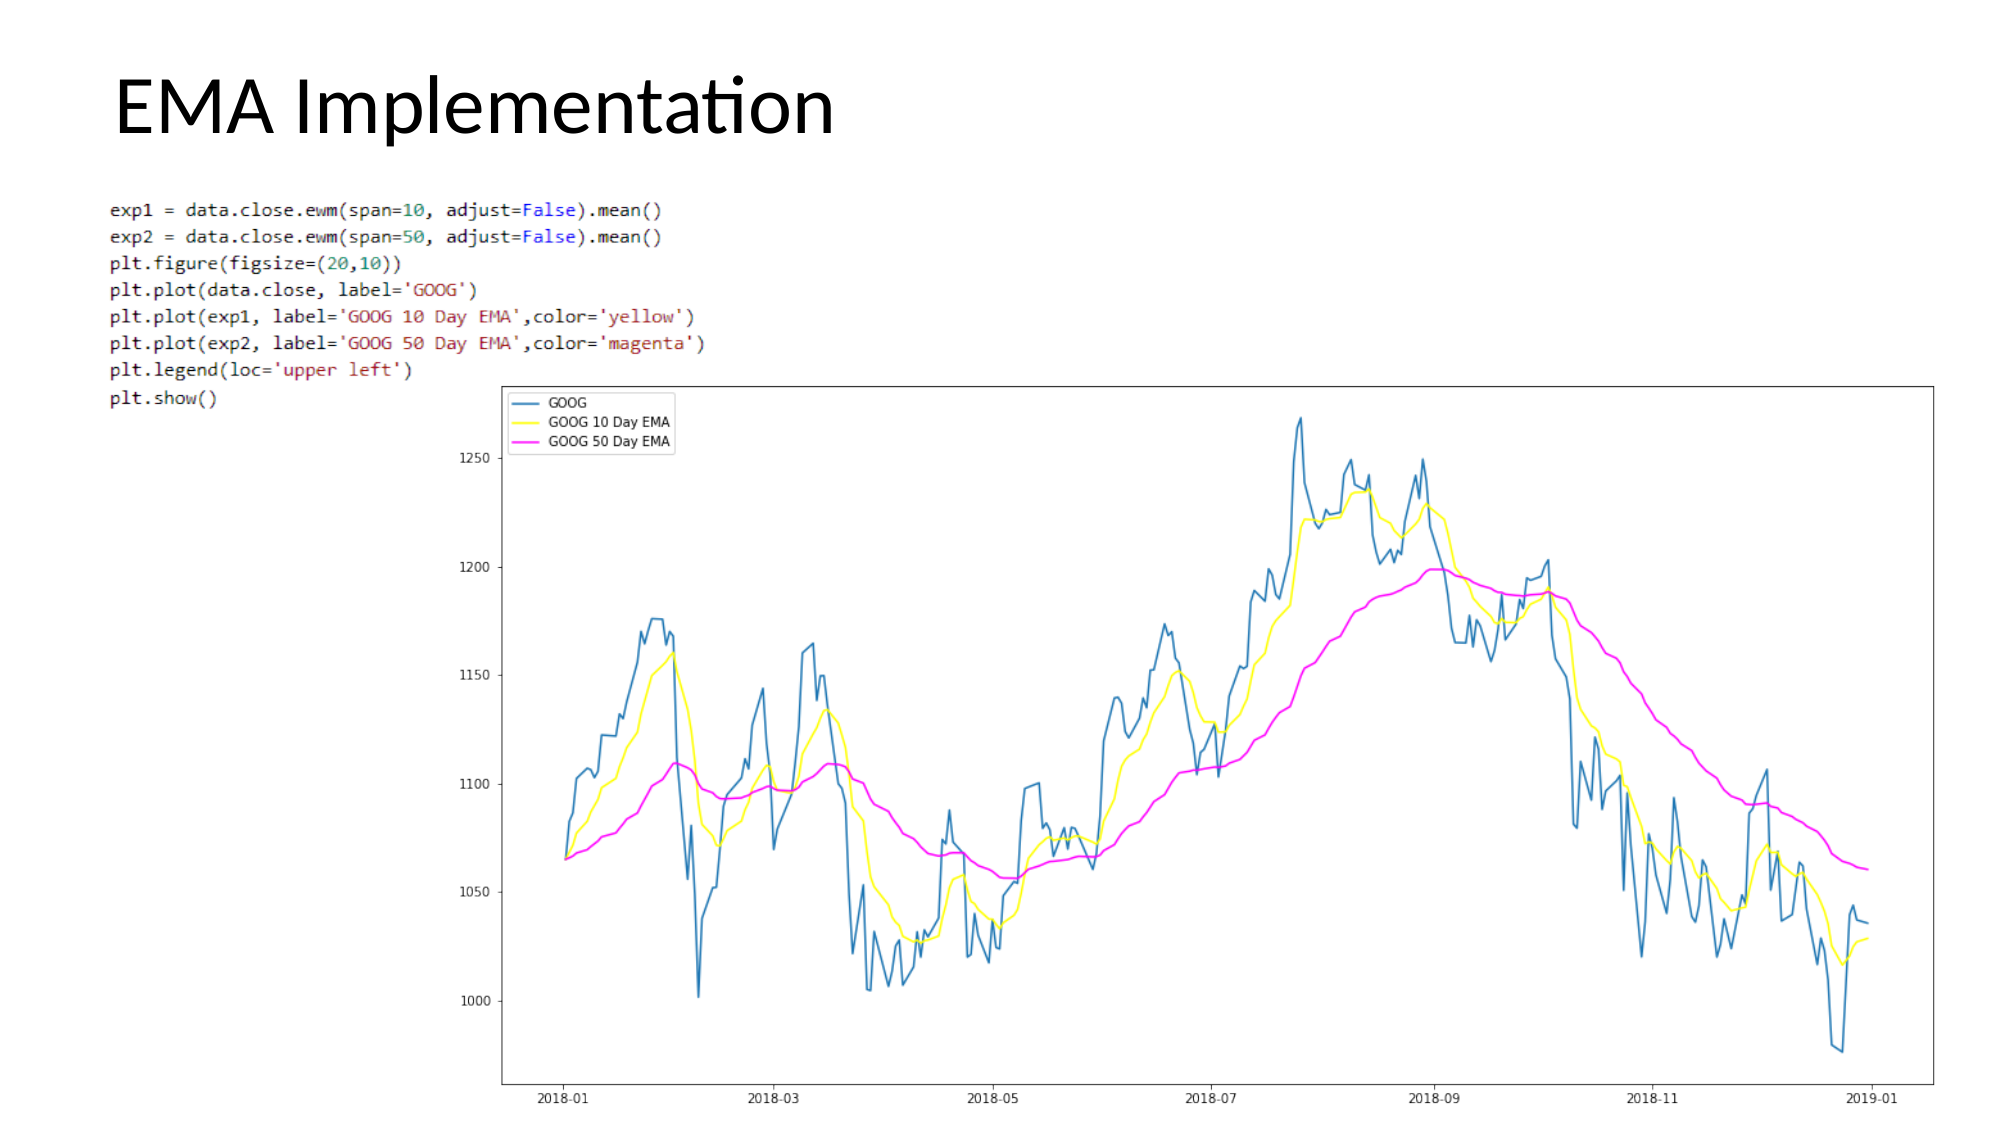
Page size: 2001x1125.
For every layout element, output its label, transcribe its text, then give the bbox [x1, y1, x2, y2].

text_box EMA Implementation [99, 6, 1900, 194]
picture [99, 193, 1941, 1115]
